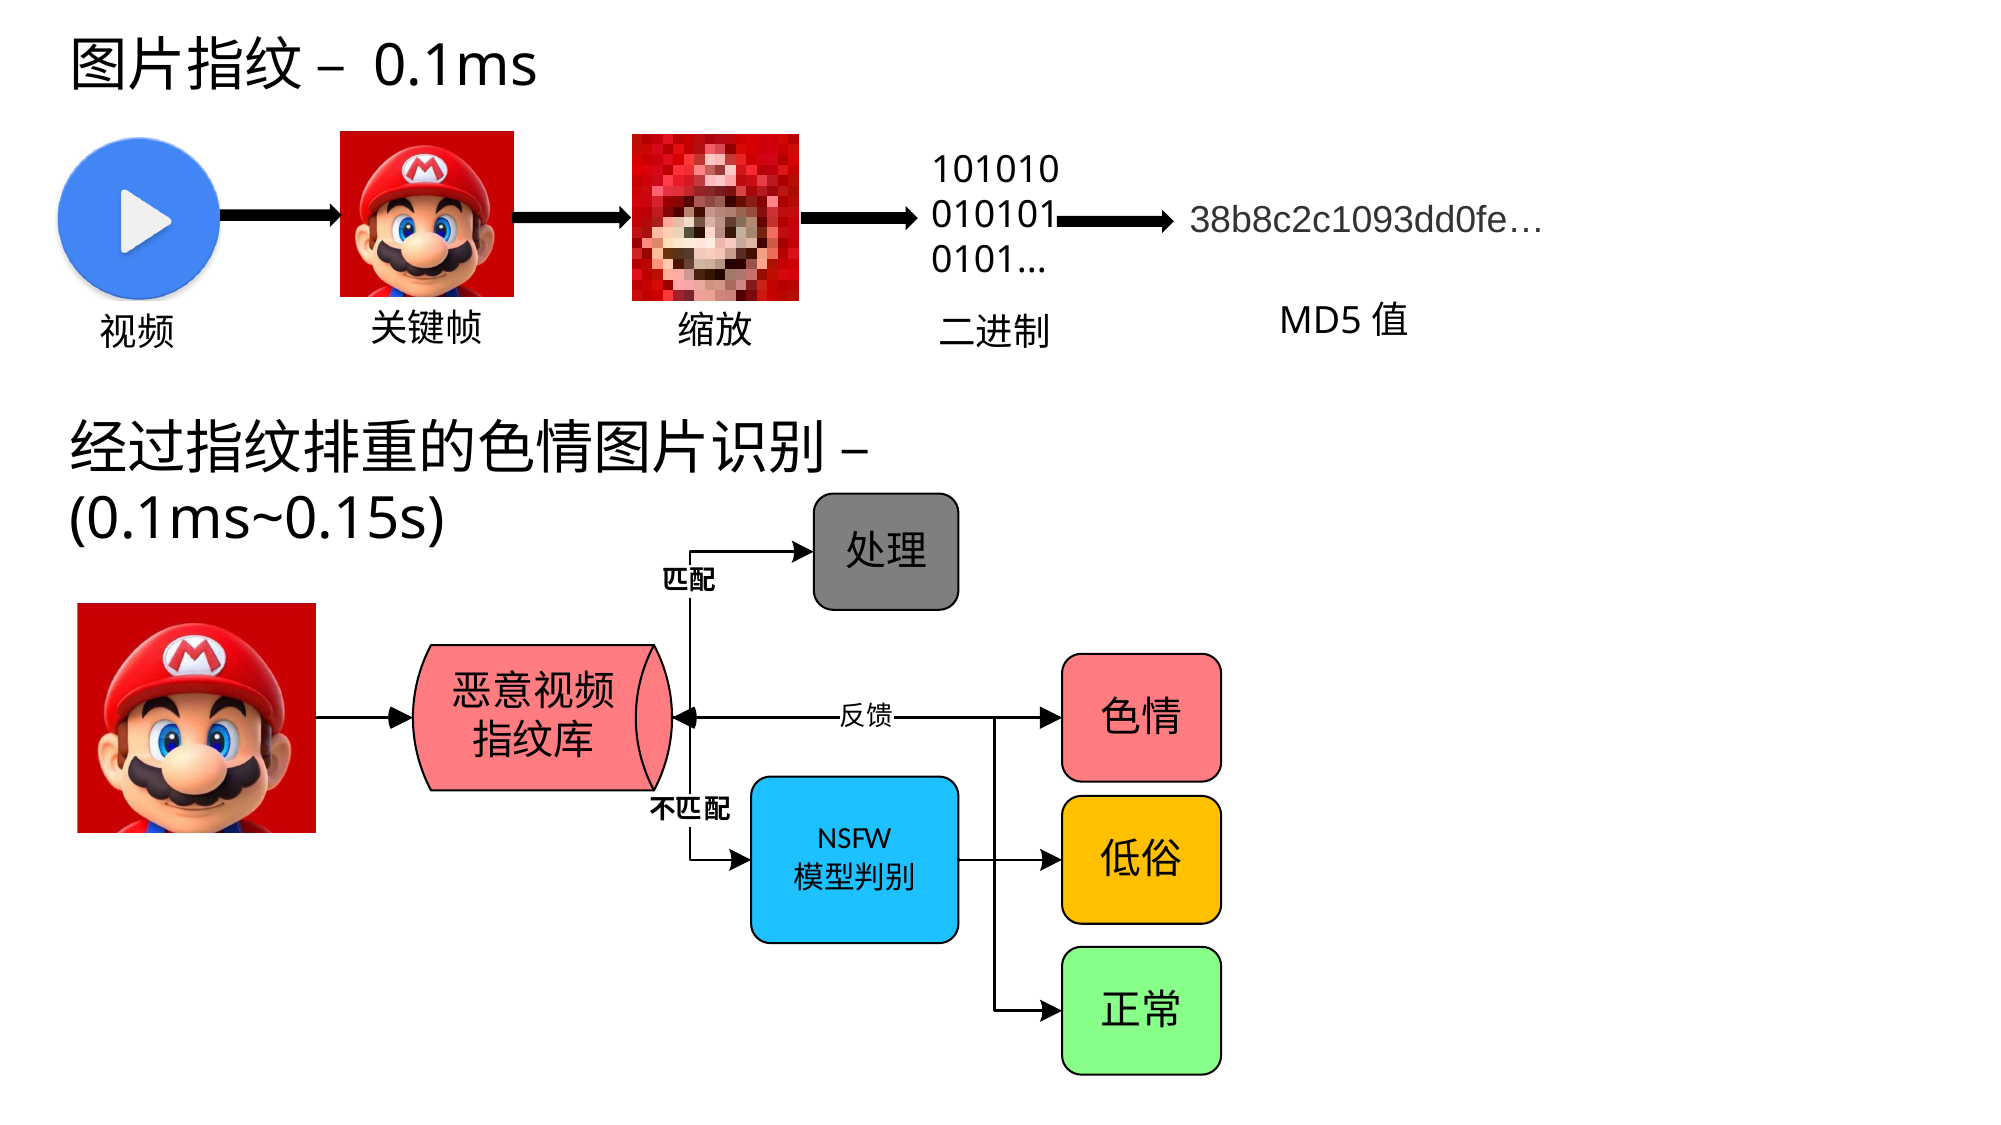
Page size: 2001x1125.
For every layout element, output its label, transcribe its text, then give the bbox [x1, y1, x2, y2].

picture [73, 488, 1223, 1077]
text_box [54, 131, 1563, 361]
text_box 图片指纹 – 0.1ms [54, 19, 648, 105]
text_box 经过指纹排重的色情图片识别 – (0.1ms~0.15s) [54, 402, 1288, 558]
